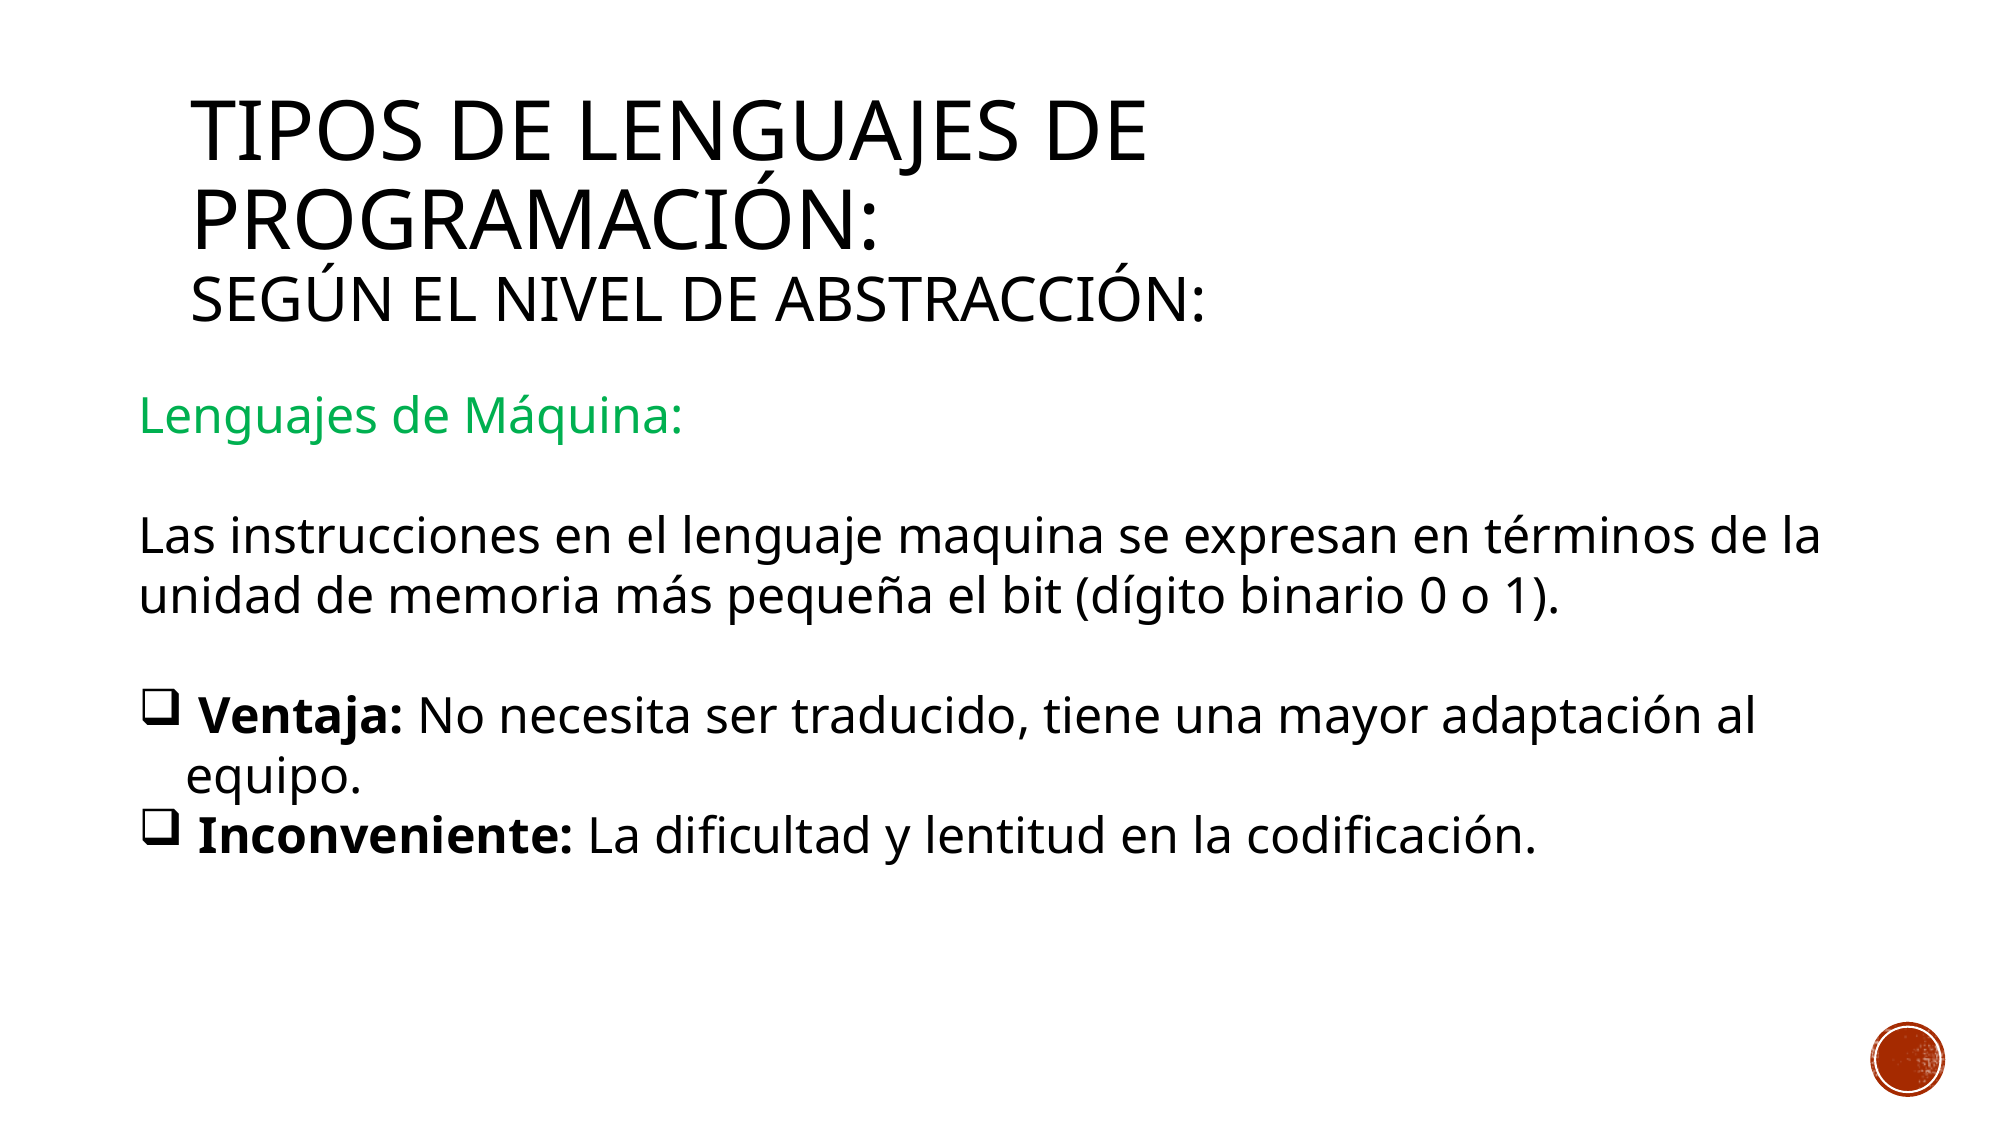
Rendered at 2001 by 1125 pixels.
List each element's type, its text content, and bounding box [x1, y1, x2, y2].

title Tipos de lenguajes de programación: Según el nivel de abstracción: [175, 79, 1826, 344]
text_box Lenguajes de Máquina: Las instrucciones en el lenguaje maquina se expresan en términos de la unidad de memoria más pequeña el bit (dígito binario 0 o 1). Ventaja: No necesita ser traducido, tiene una mayor adaptación al equipo. Inconveniente: La dificultad y lentitud en la codificación. [123, 376, 1940, 871]
